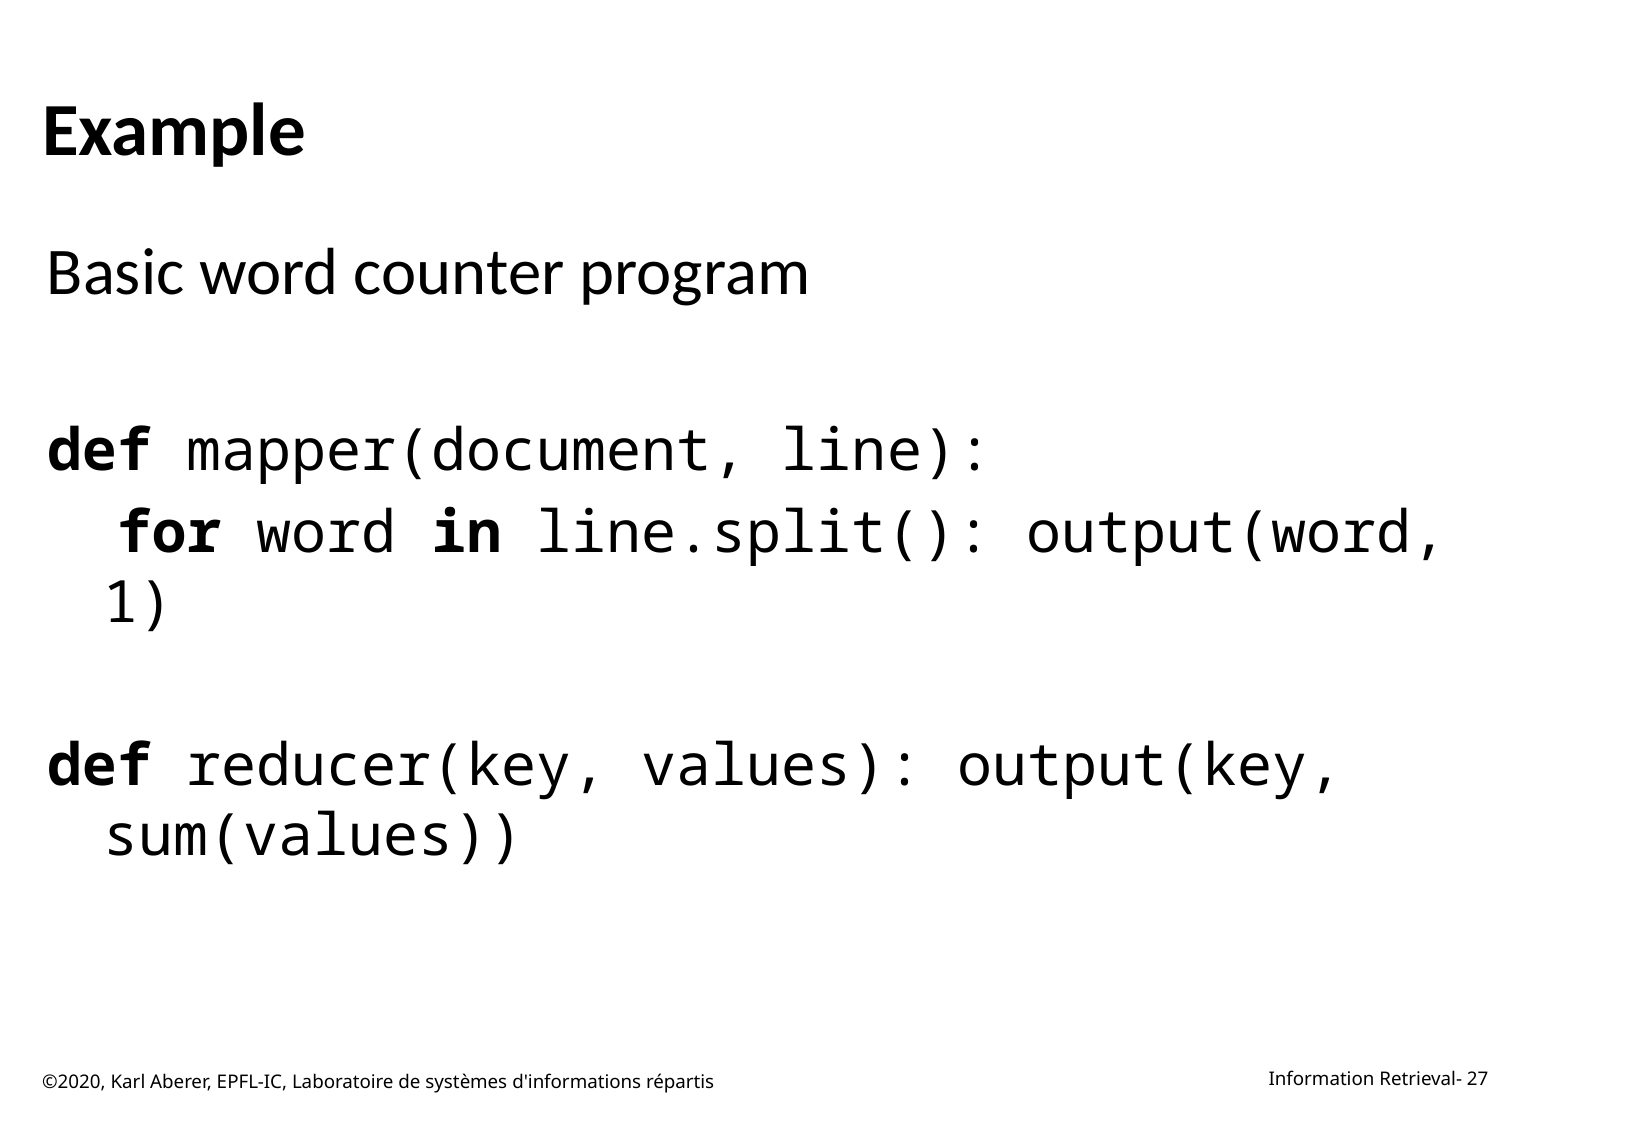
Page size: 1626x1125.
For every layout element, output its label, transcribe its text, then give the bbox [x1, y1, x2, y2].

list Basic word counter program def mapper(document, line): for word in line.split(): output(word, 1) def reducer(key, values): output(key, sum(values)) [31, 220, 1508, 1045]
title Example [27, 50, 1504, 200]
footer ©2020, Karl Aberer, EPFL-IC, Laboratoire de systèmes d'informations répartis [26, 1062, 1071, 1101]
